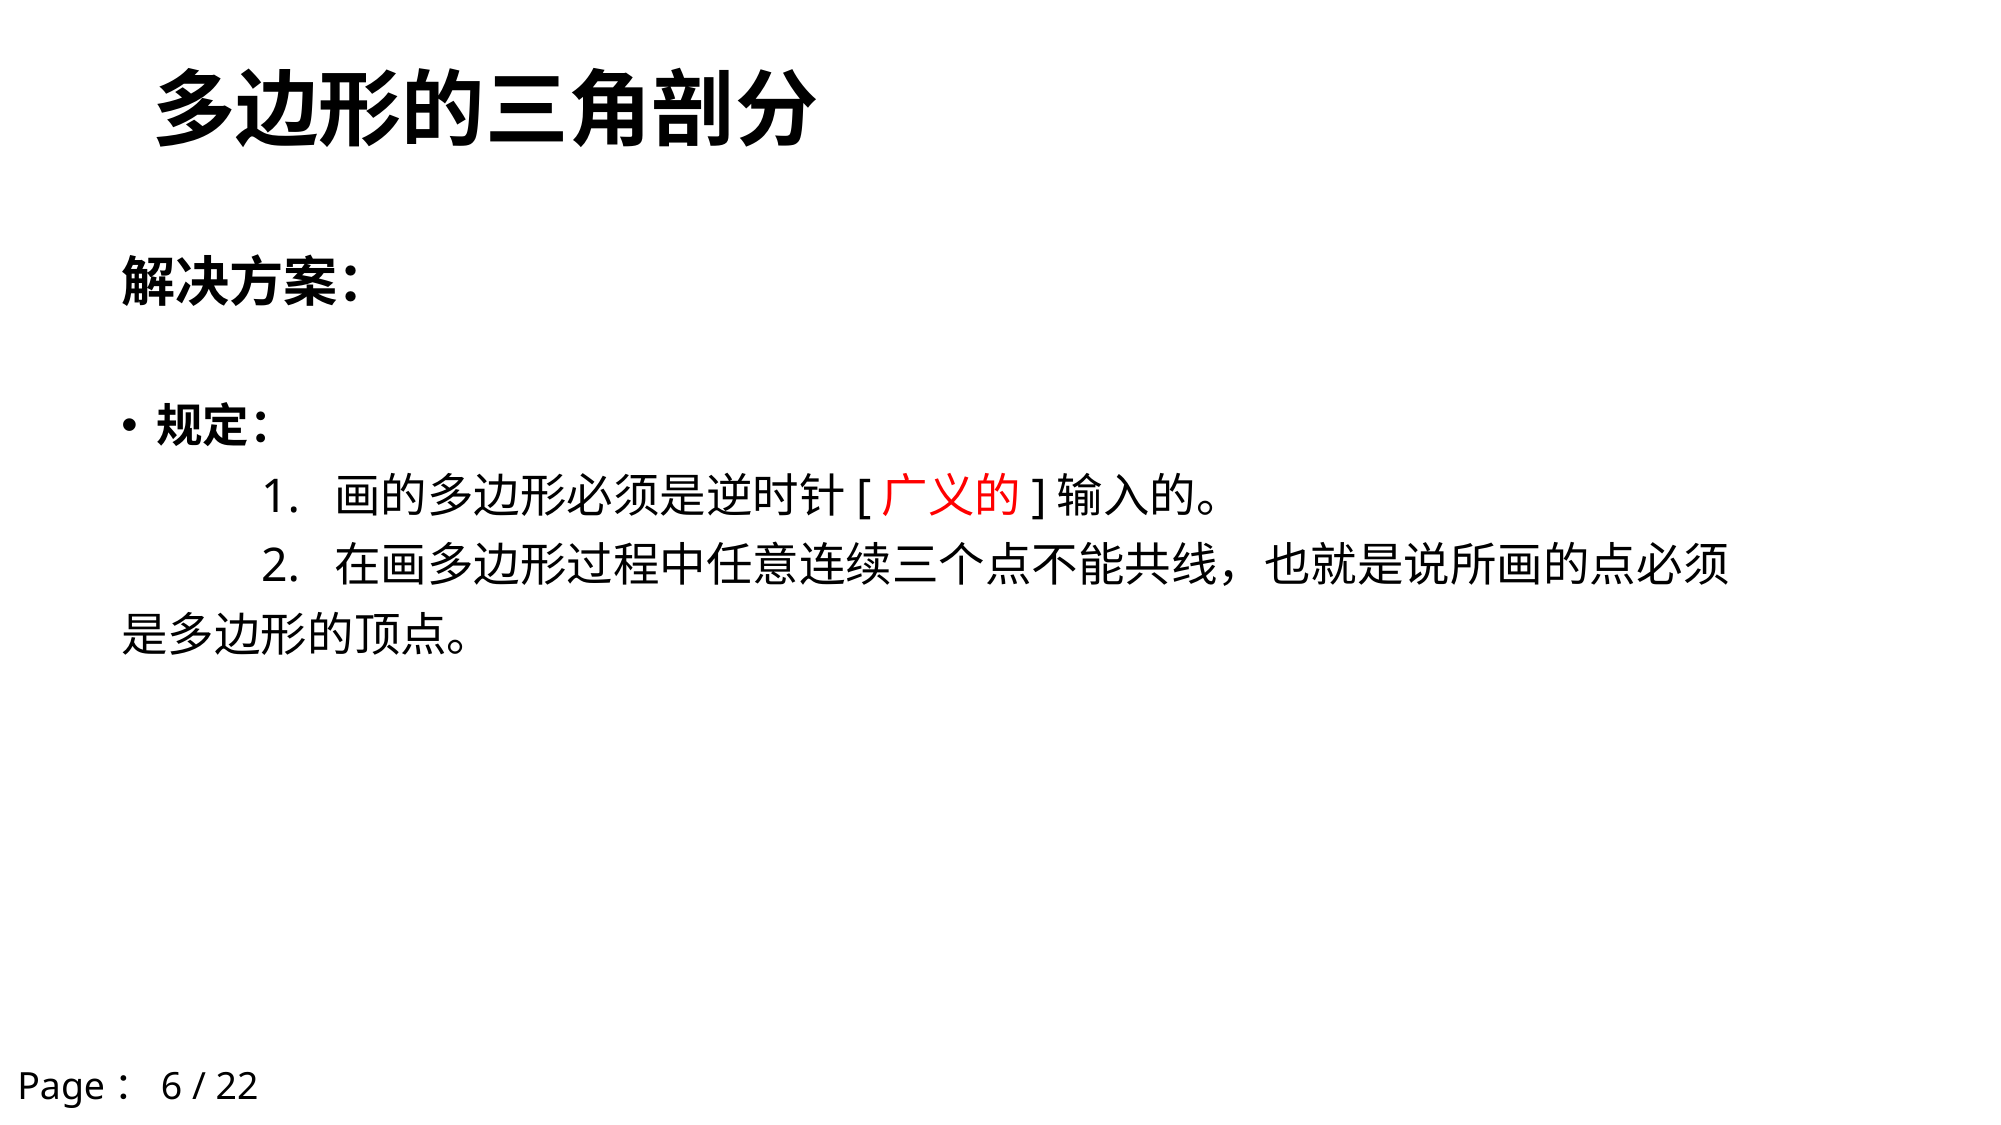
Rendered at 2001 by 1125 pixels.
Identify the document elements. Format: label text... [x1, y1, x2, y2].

list 解决方案： 规定： 1. 画的多边形必须是逆时针[广义的]输入的。 2. 在画多边形过程中任意连续三个点不能共线，也就是说所画的点必须 是多边形的顶点。 [106, 163, 1955, 673]
text_box Page：6 / 22 [2, 1054, 291, 1115]
title 多边形的三角剖分 [137, 3, 1863, 163]
